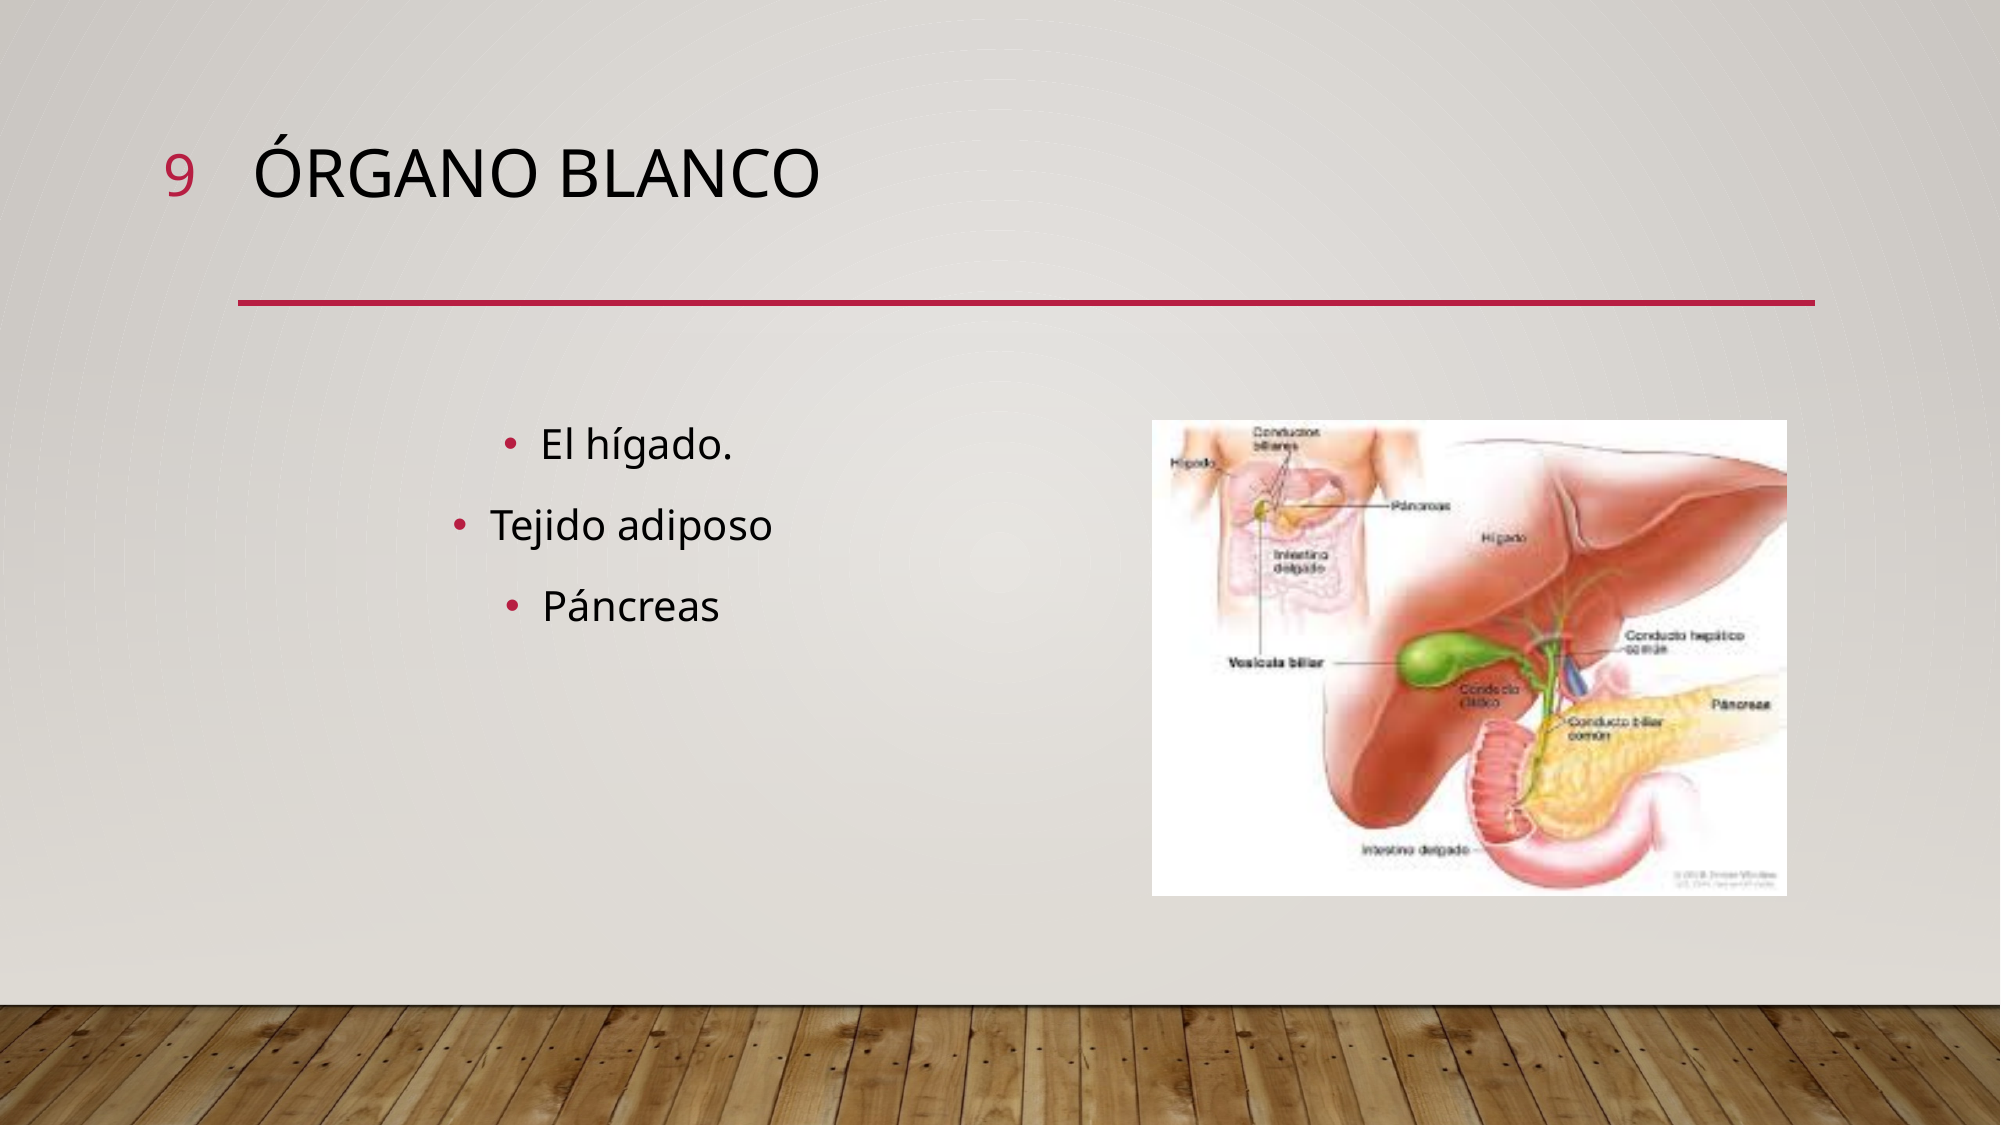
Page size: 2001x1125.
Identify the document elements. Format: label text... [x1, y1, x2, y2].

picture [0, 1005, 2000, 1125]
slide_number 9 [78, 131, 212, 214]
list El hígado. Tejido adiposo Páncreas [237, 329, 1000, 896]
title Órgano blanco [237, 132, 1814, 306]
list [1152, 420, 1788, 896]
